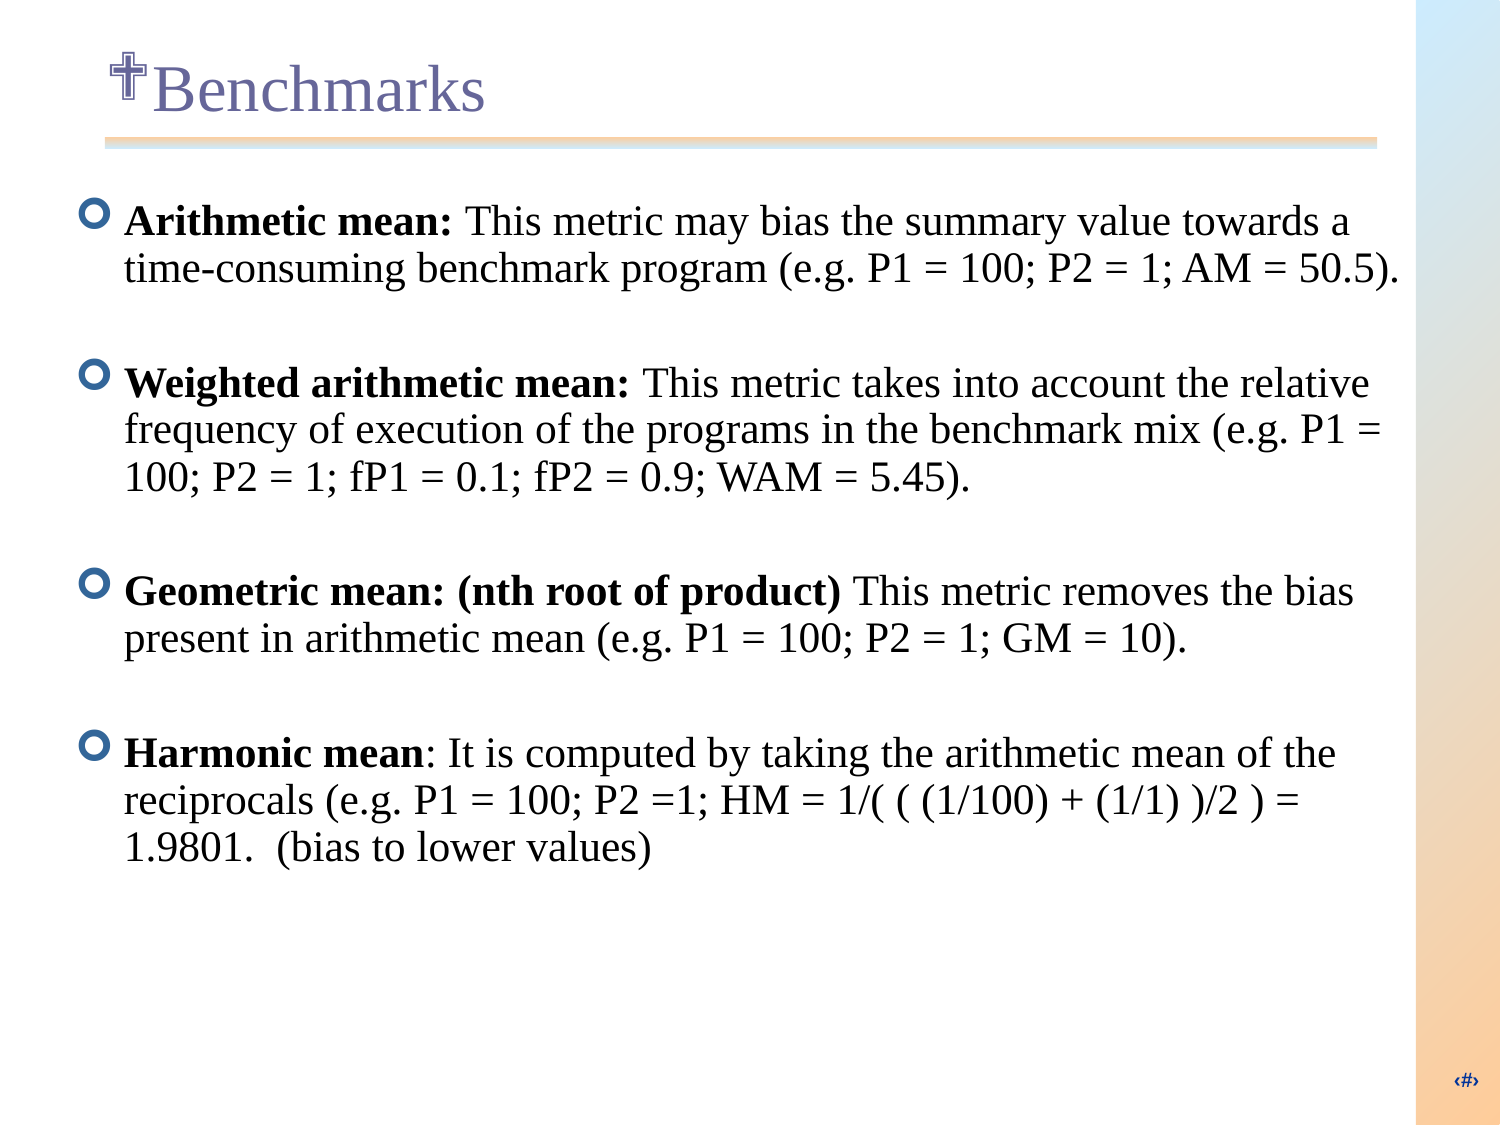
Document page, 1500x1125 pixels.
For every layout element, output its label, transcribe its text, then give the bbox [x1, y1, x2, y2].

title Benchmarks [104, 31, 1381, 138]
list Arithmetic mean: This metric may bias the summary value towards a time-consuming benchmark program (e.g. P1 = 100; P2 = 1; AM = 50.5). Weighted arithmetic mean: This metric takes into account the relative frequency of execution of the programs in the benchmark mix (e.g. P1 = 100; P2 = 1; fP1 = 0.1; fP2 = 0.9; WAM = 5.45). Geometric mean: (nth root of product) This metric removes the bias present in arithmetic mean (e.g. P1 = 100; P2 = 1; GM = 10). Harmonic mean: It is computed by taking the arithmetic mean of the reciprocals (e.g. P1 = 100; P2 =1; HM = 1/( ( (1/100) + (1/1) )/2 ) = 1.9801. (bias to lower values) [74, 197, 1426, 929]
